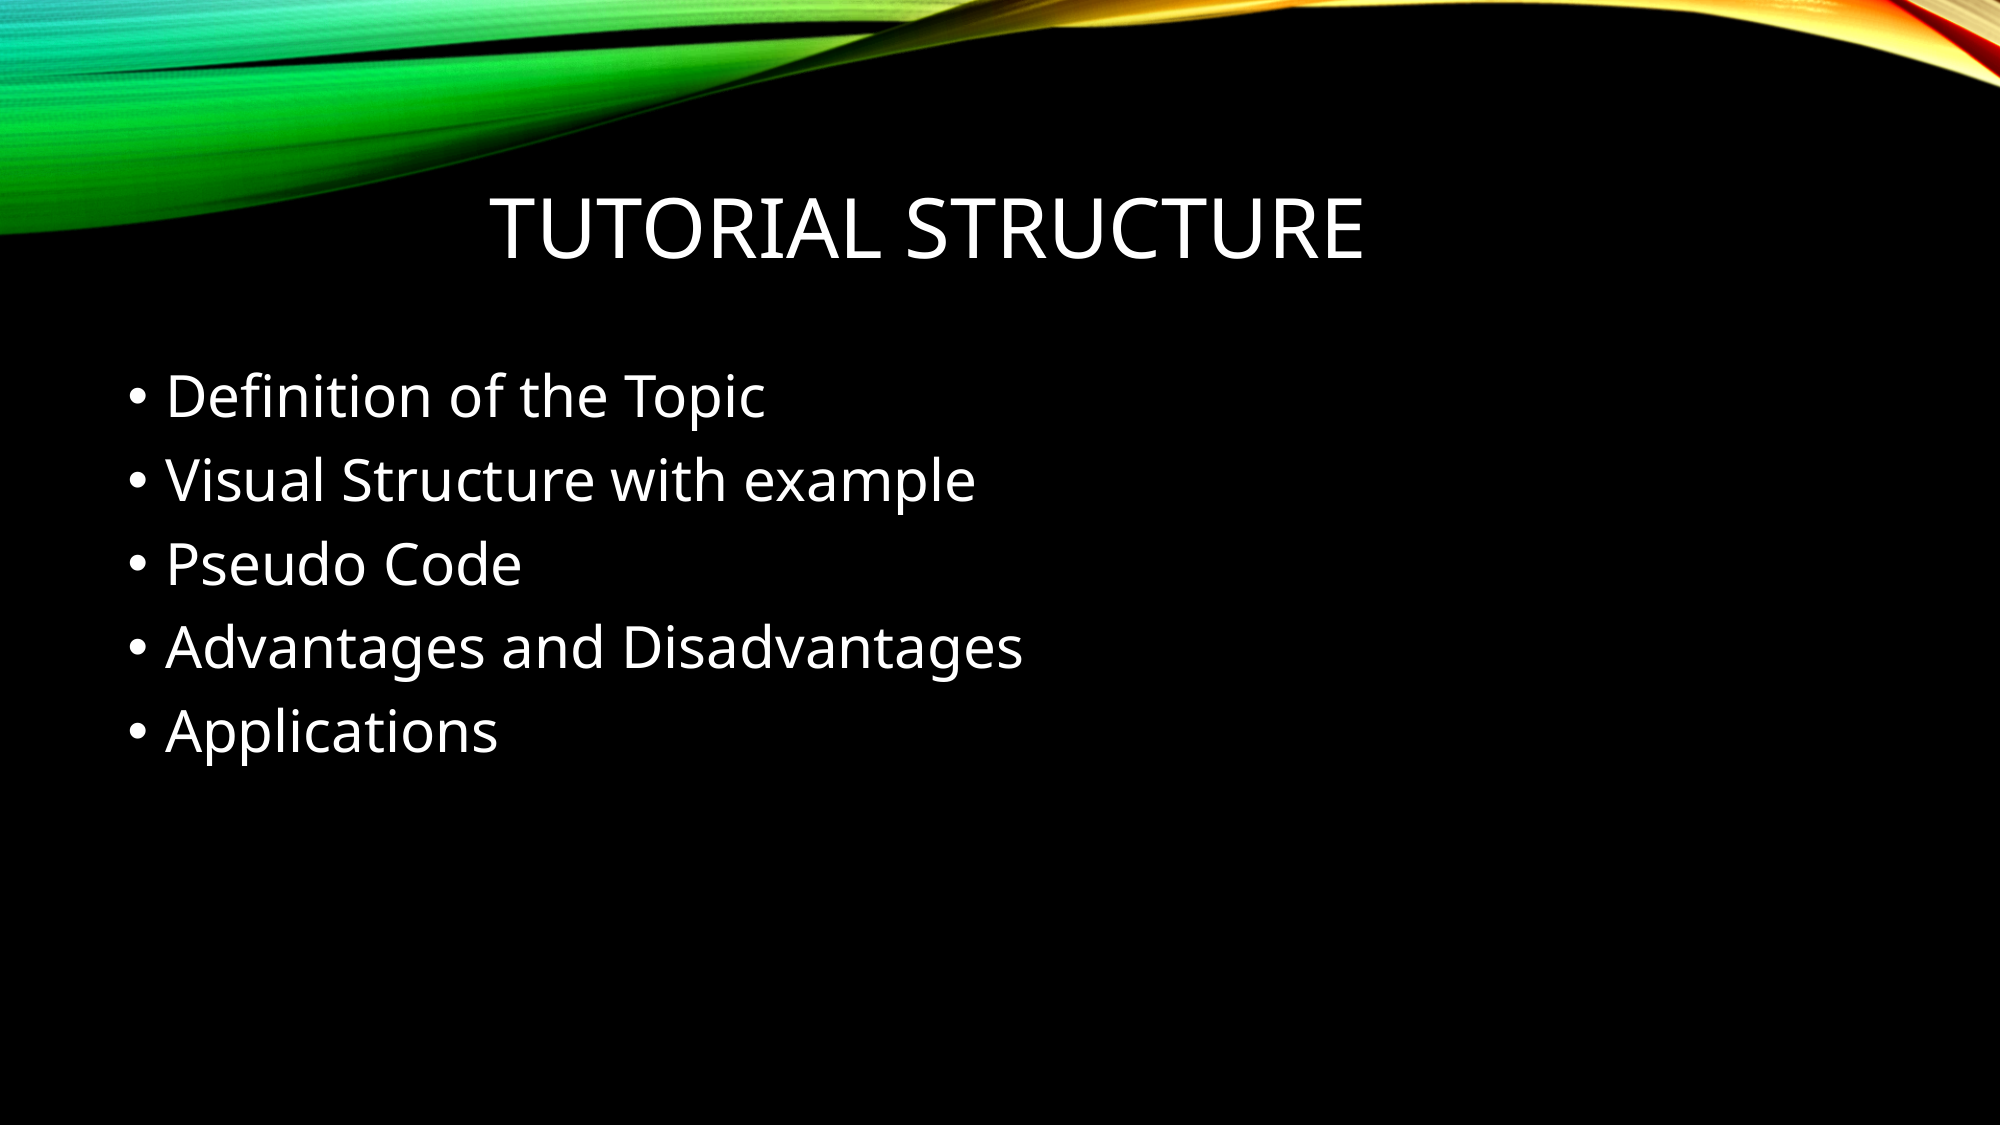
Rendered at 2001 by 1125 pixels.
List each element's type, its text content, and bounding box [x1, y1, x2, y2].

picture [0, 0, 2000, 237]
list Definition of the Topic Visual Structure with example Pseudo Code Advantages and Disadvantages Applications [112, 360, 1888, 1021]
title Tutorial Structure [474, 125, 1888, 338]
